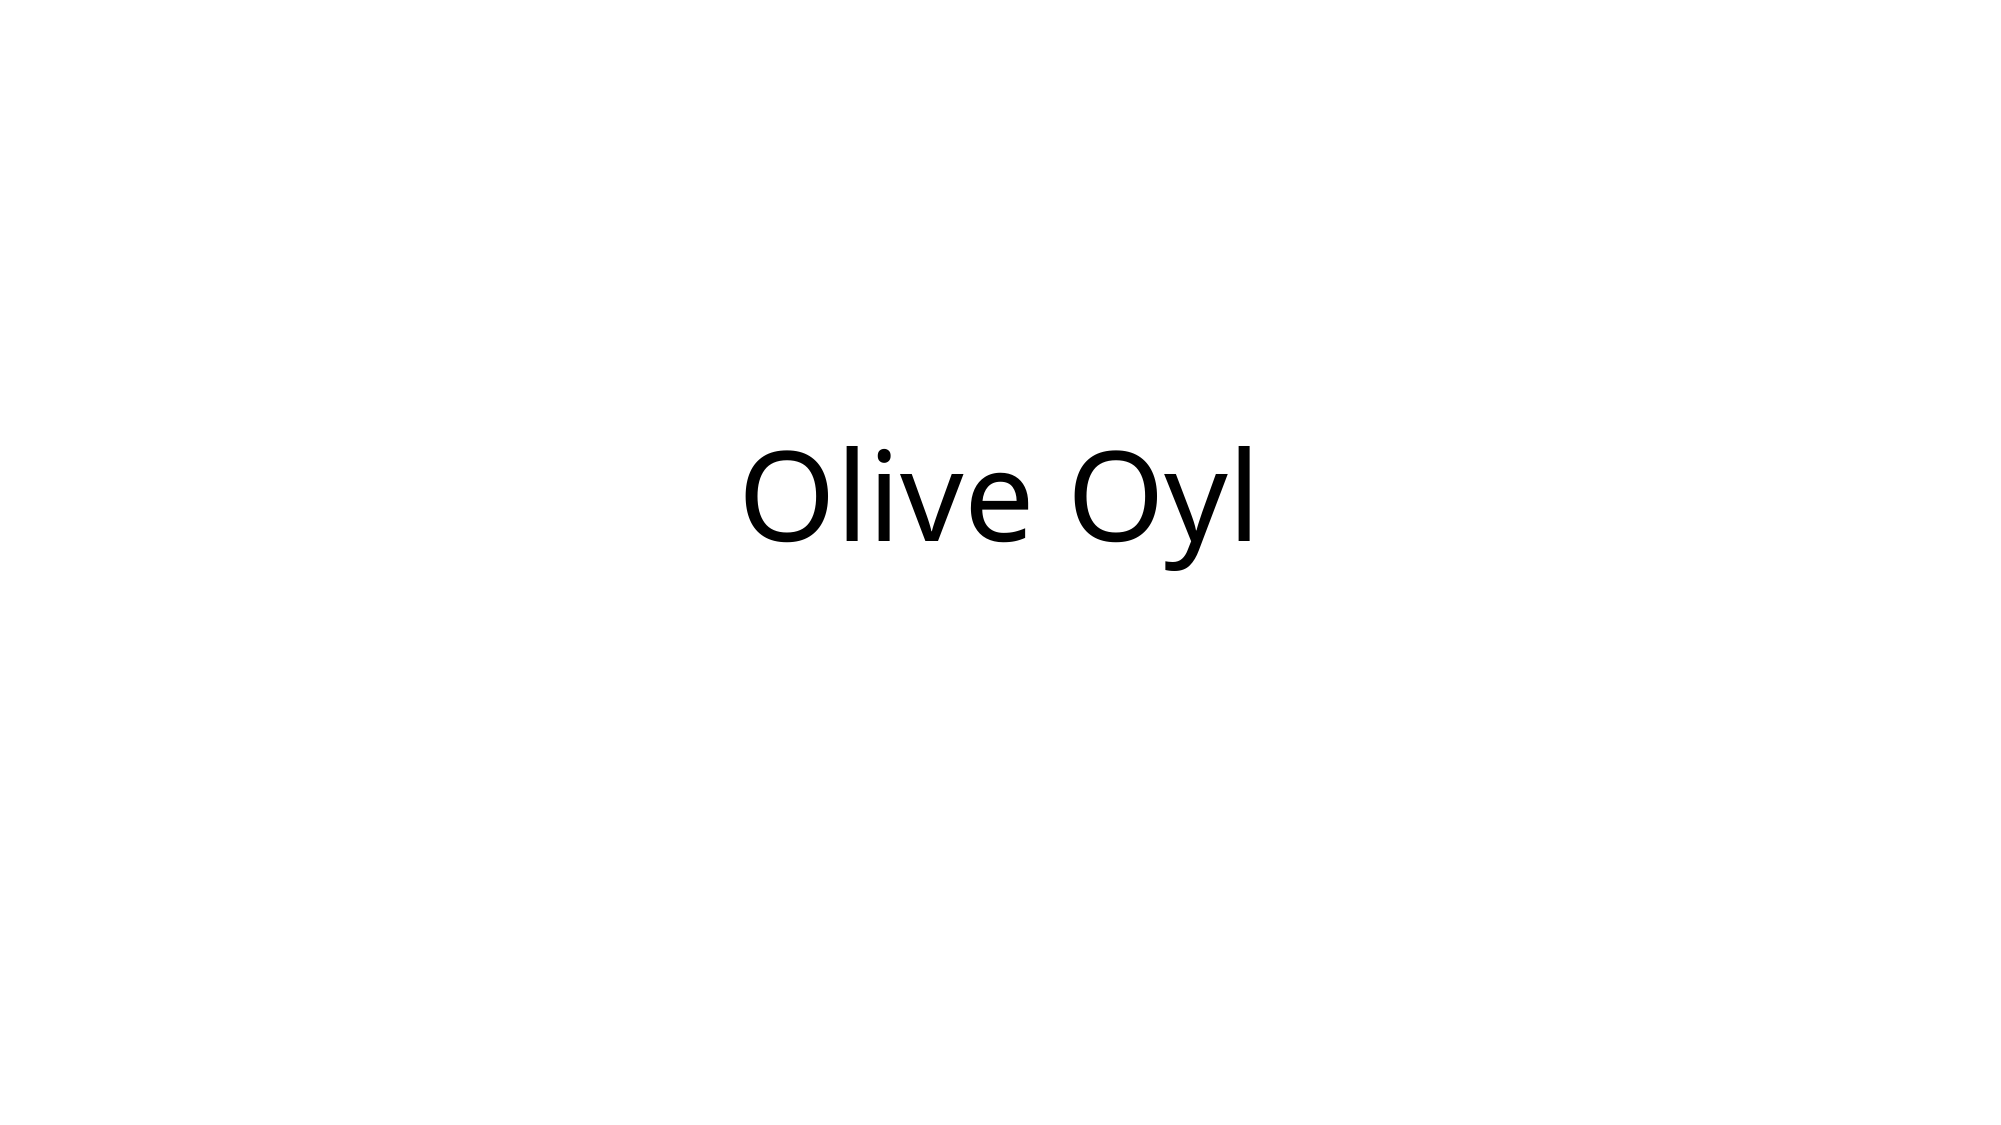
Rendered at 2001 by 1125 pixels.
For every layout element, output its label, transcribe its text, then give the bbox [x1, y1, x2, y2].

title Olive Oyl [249, 184, 1750, 576]
